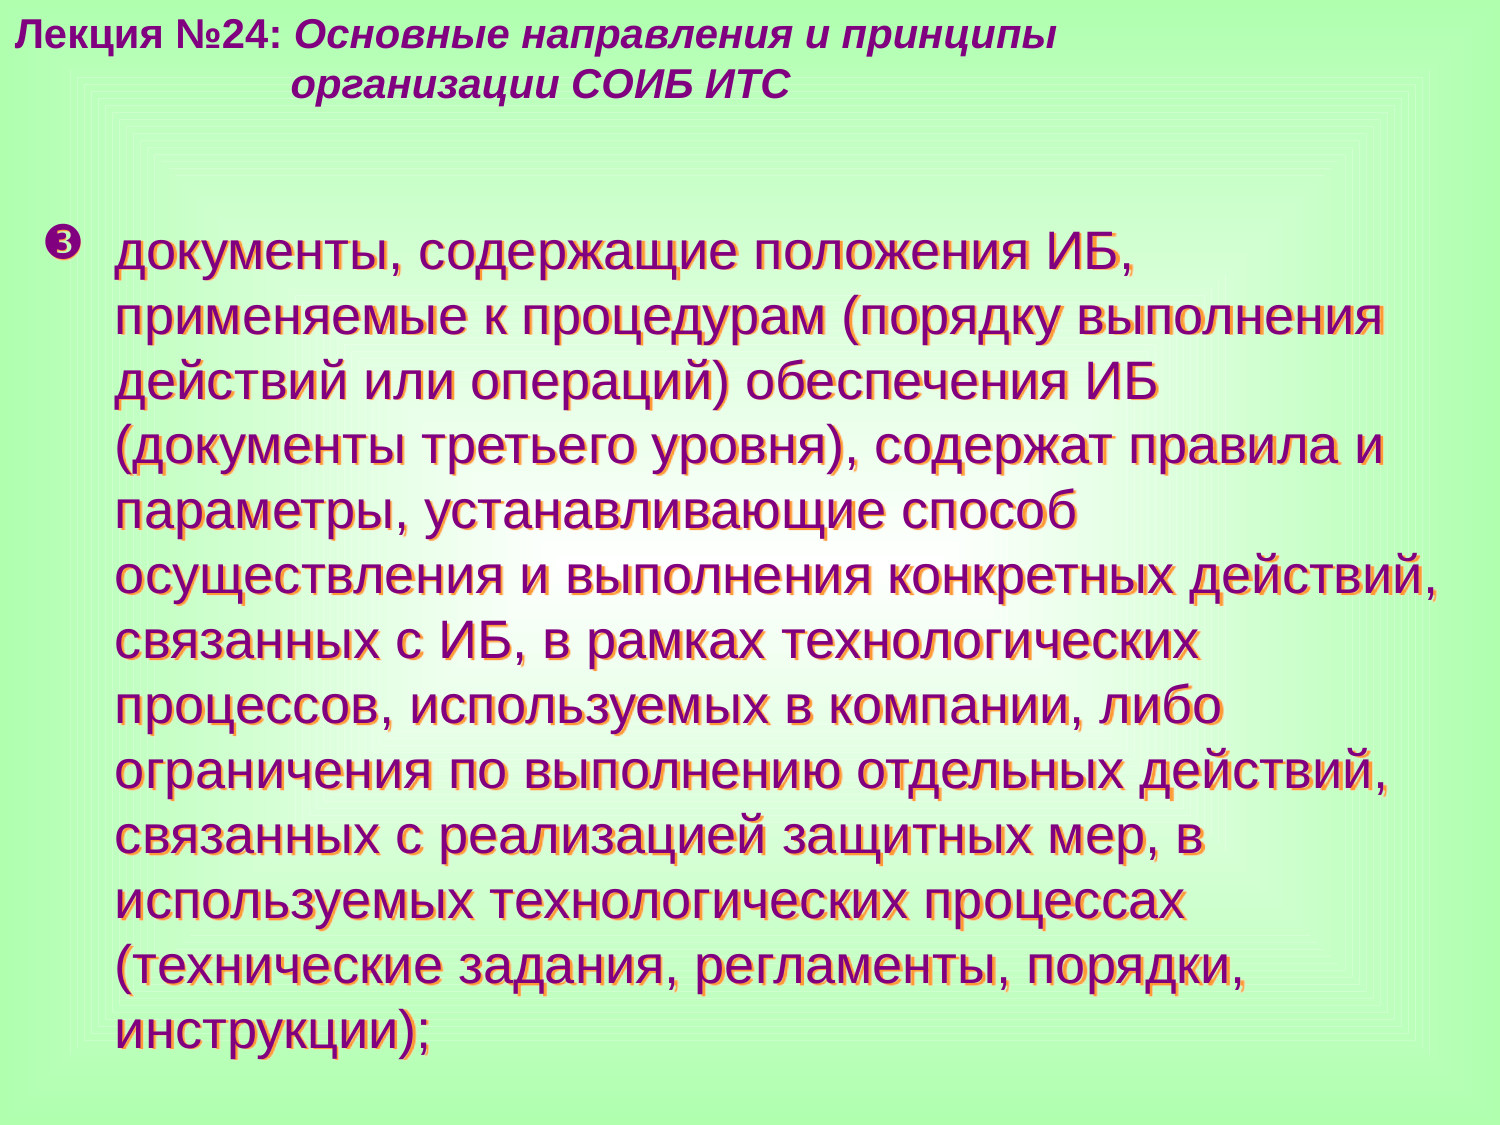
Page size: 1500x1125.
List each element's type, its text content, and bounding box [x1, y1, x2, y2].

text_box Лекция №24: Основные направления и принципы организации СОИБ ИТС [0, 0, 1500, 115]
text_box документы, содержащие положения ИБ, применяемые к процедурам (порядку выполнения действий или операций) обеспечения ИБ (документы третьего уровня), содержат правила и параметры, устанавливающие способ осуществления и выполнения конкретных действий, связанных с ИБ, в рамках технологических процессов, используемых в компании, либо ограничения по выполнению отдельных действий, связанных с реализацией защитных мер, в используемых технологических процессах (технические задания, регламенты, порядки, инструкции); [41, 214, 1459, 1060]
